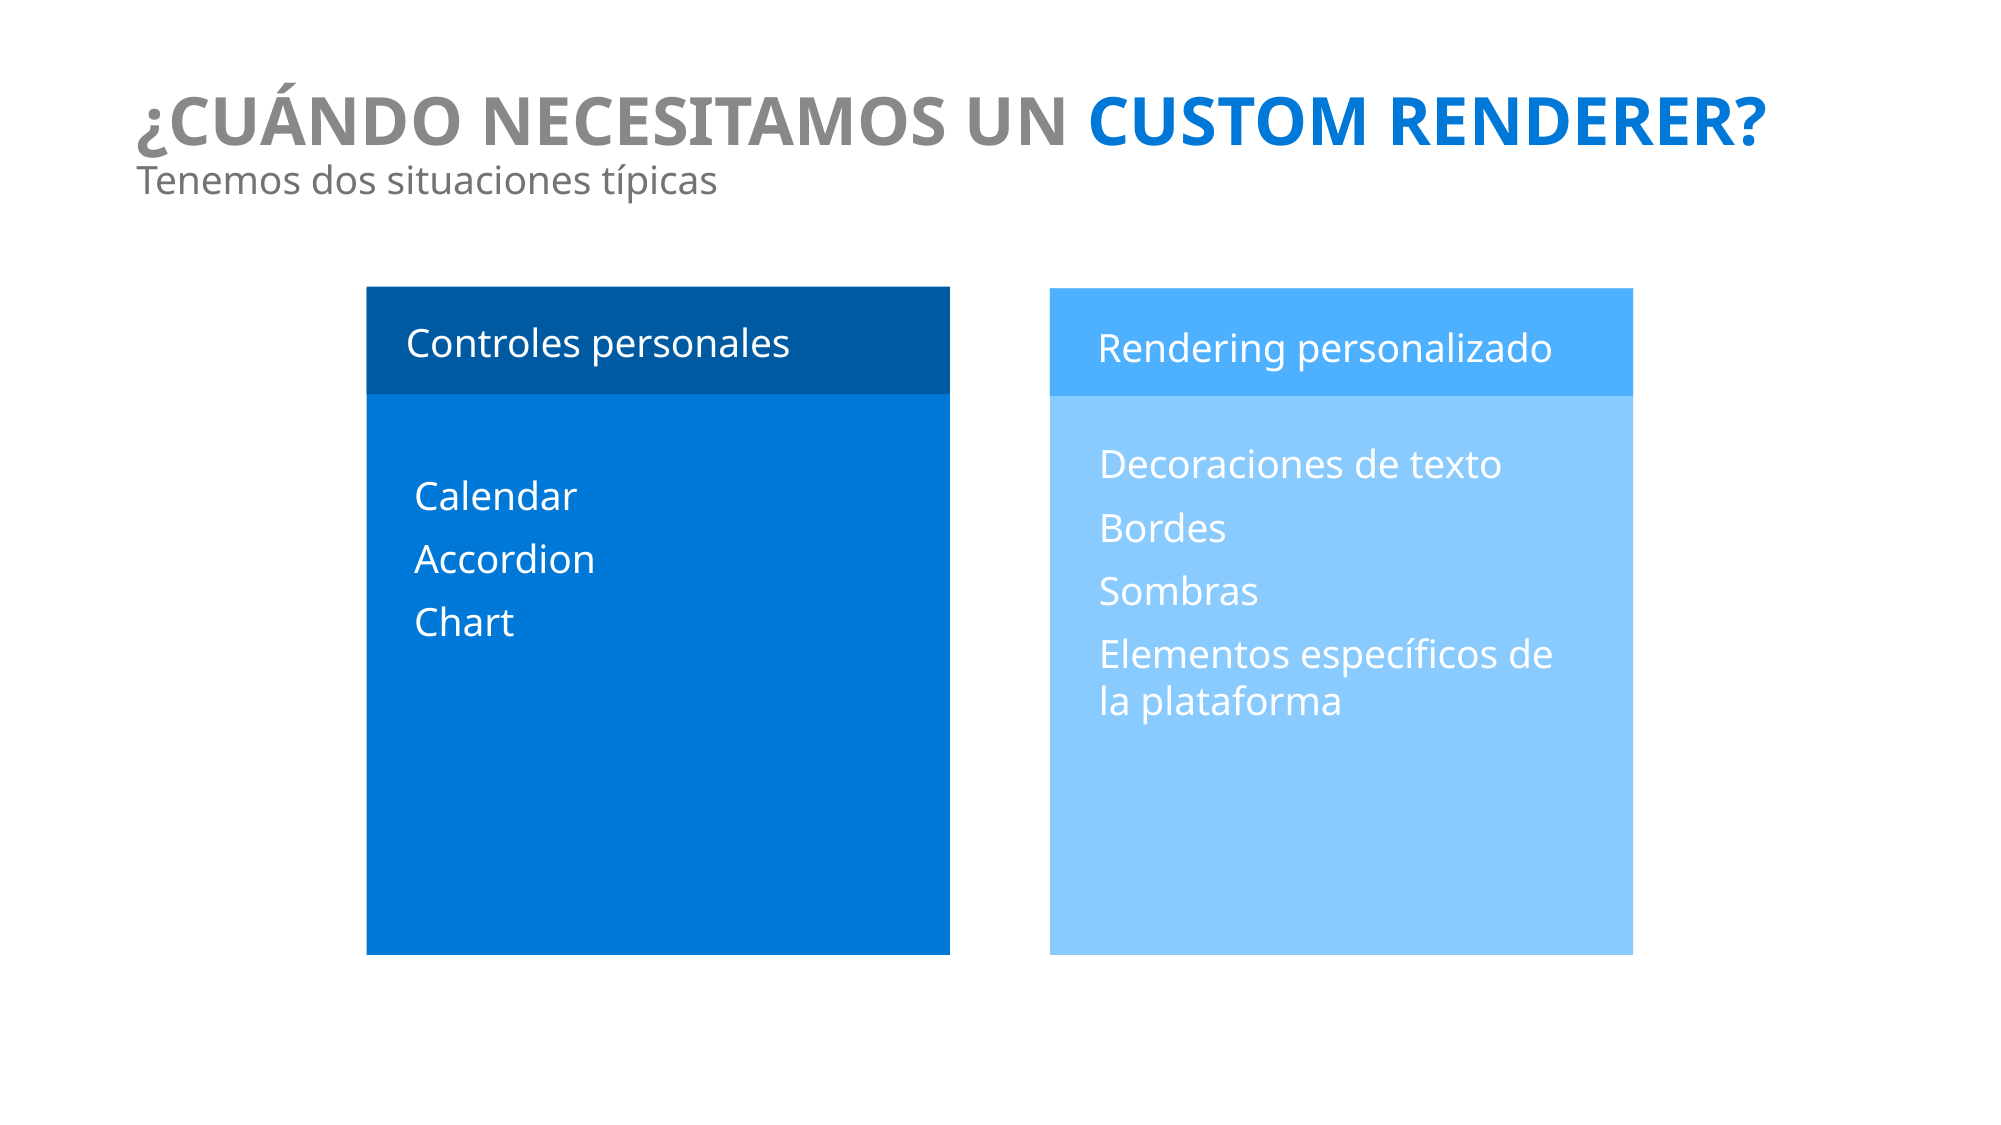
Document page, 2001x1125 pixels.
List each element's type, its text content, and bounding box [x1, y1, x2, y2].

list Controles personales [383, 308, 917, 376]
text_box [1049, 287, 1634, 397]
list Calendar Accordion Chart [391, 433, 925, 746]
text_box [366, 395, 951, 956]
list Decoraciones de texto Bordes Sombras Elementos específicos de la plataforma [1076, 425, 1610, 738]
list Rendering personalizado [1074, 313, 1609, 381]
text_box [1049, 397, 1634, 956]
title ¿CUÁNDO NECESITAMOS UN CUSTOM RENDERER? [113, 70, 1886, 180]
list Tenemos dos situaciones típicas [113, 145, 1884, 213]
text_box [366, 286, 951, 395]
